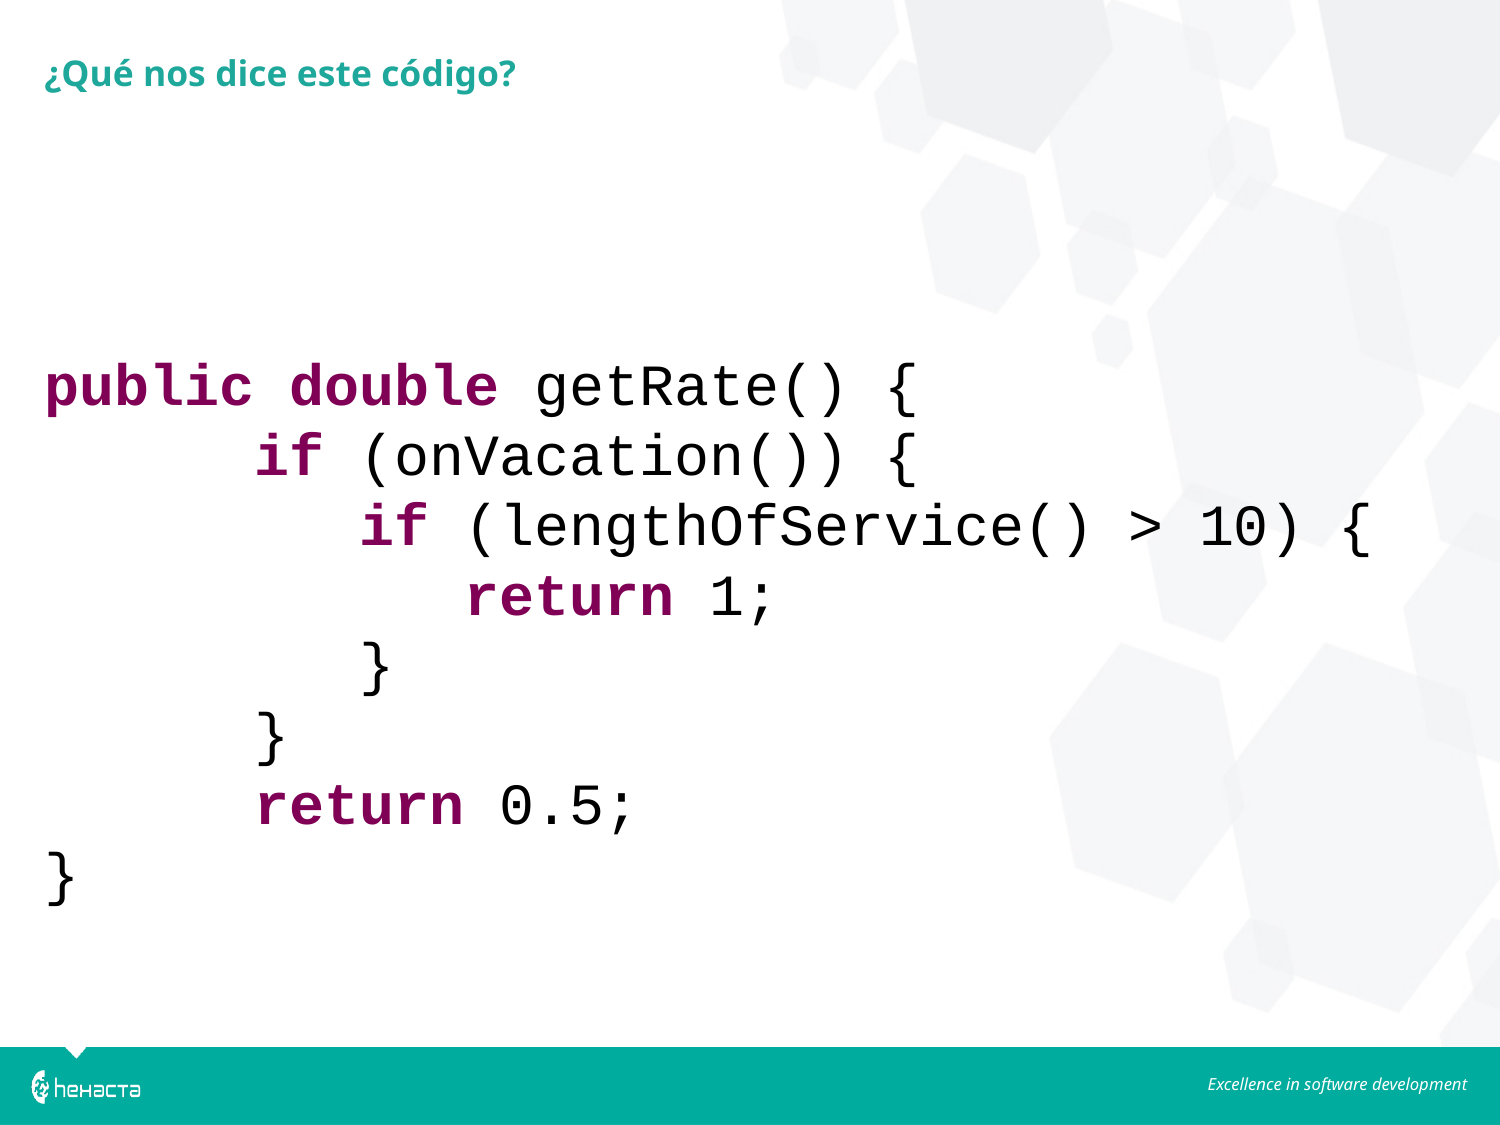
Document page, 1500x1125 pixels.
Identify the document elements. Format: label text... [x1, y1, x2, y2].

list ¿Qué nos dice este código? [29, 43, 1471, 122]
picture [0, 0, 1500, 1125]
list public double getRate() { if (onVacation()) { if (lengthOfService() > 10) { return 1; } } return 0.5; } [29, 200, 1471, 1020]
